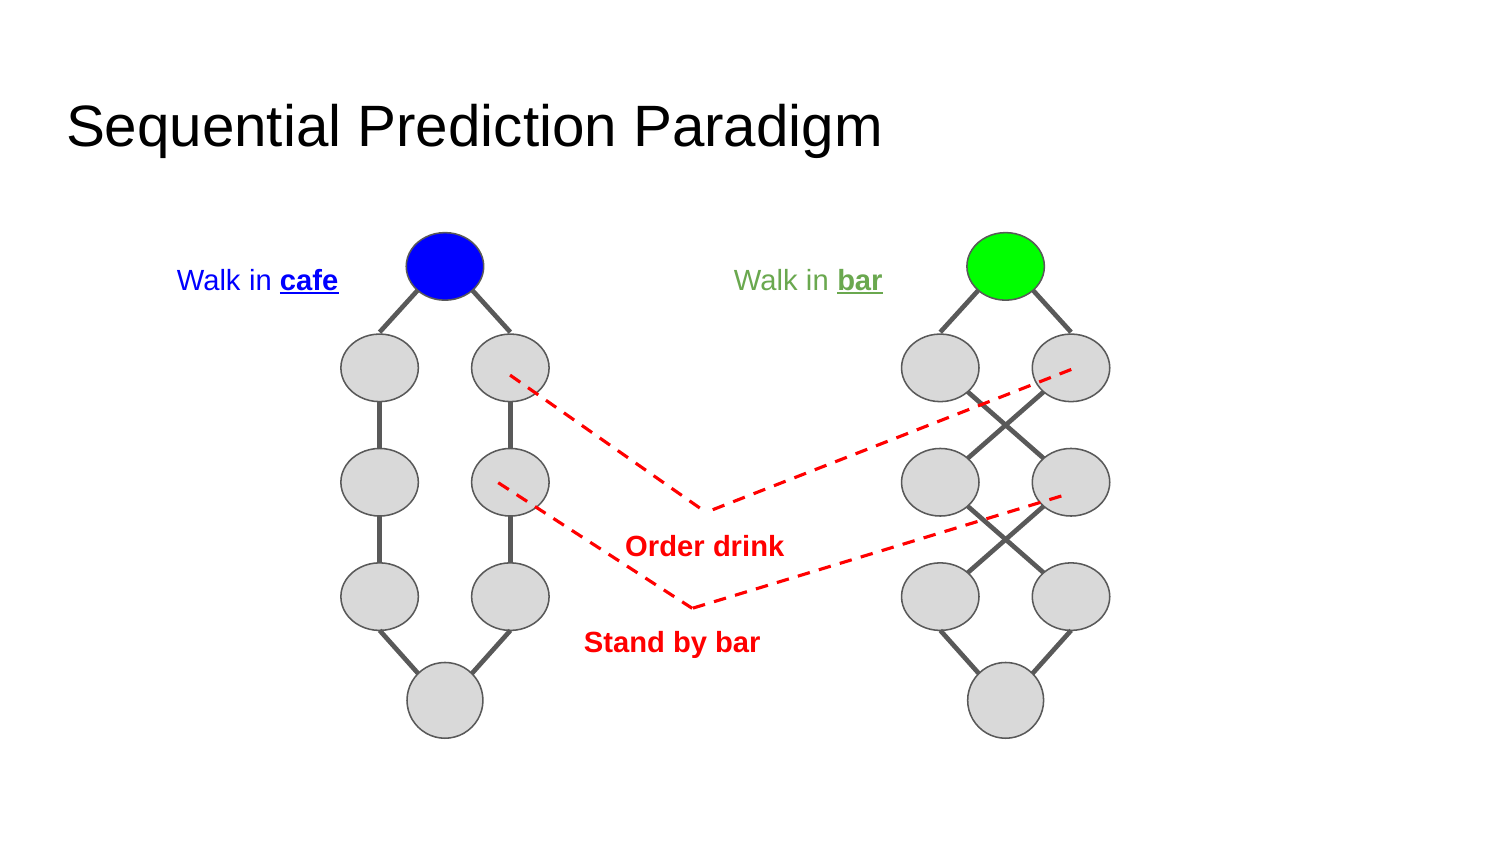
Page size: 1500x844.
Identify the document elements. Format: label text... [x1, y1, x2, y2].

title Sequential Prediction Paradigm [51, 72, 1449, 167]
text_box [1075, 448, 1110, 516]
text_box [1032, 334, 1110, 402]
text_box Stand by bar [568, 617, 816, 663]
text_box Walk in cafe [161, 246, 384, 301]
text_box [966, 232, 1045, 301]
text_box [471, 449, 504, 512]
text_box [1032, 630, 1072, 674]
text_box [406, 232, 484, 301]
text_box [340, 563, 419, 631]
text_box [1040, 562, 1110, 631]
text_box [379, 630, 419, 674]
text_box [407, 662, 483, 739]
text_box [909, 617, 972, 631]
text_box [472, 290, 511, 333]
text_box [471, 334, 550, 402]
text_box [497, 482, 693, 609]
text_box [340, 334, 419, 402]
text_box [691, 495, 1062, 609]
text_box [471, 630, 511, 674]
text_box [901, 334, 979, 367]
text_box Walk in bar [719, 246, 929, 301]
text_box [940, 630, 979, 674]
text_box [340, 448, 419, 516]
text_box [940, 290, 979, 333]
text_box [967, 662, 1044, 739]
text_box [379, 290, 418, 333]
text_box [1032, 290, 1072, 333]
text_box [471, 566, 541, 631]
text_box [509, 374, 700, 493]
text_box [705, 369, 1072, 513]
